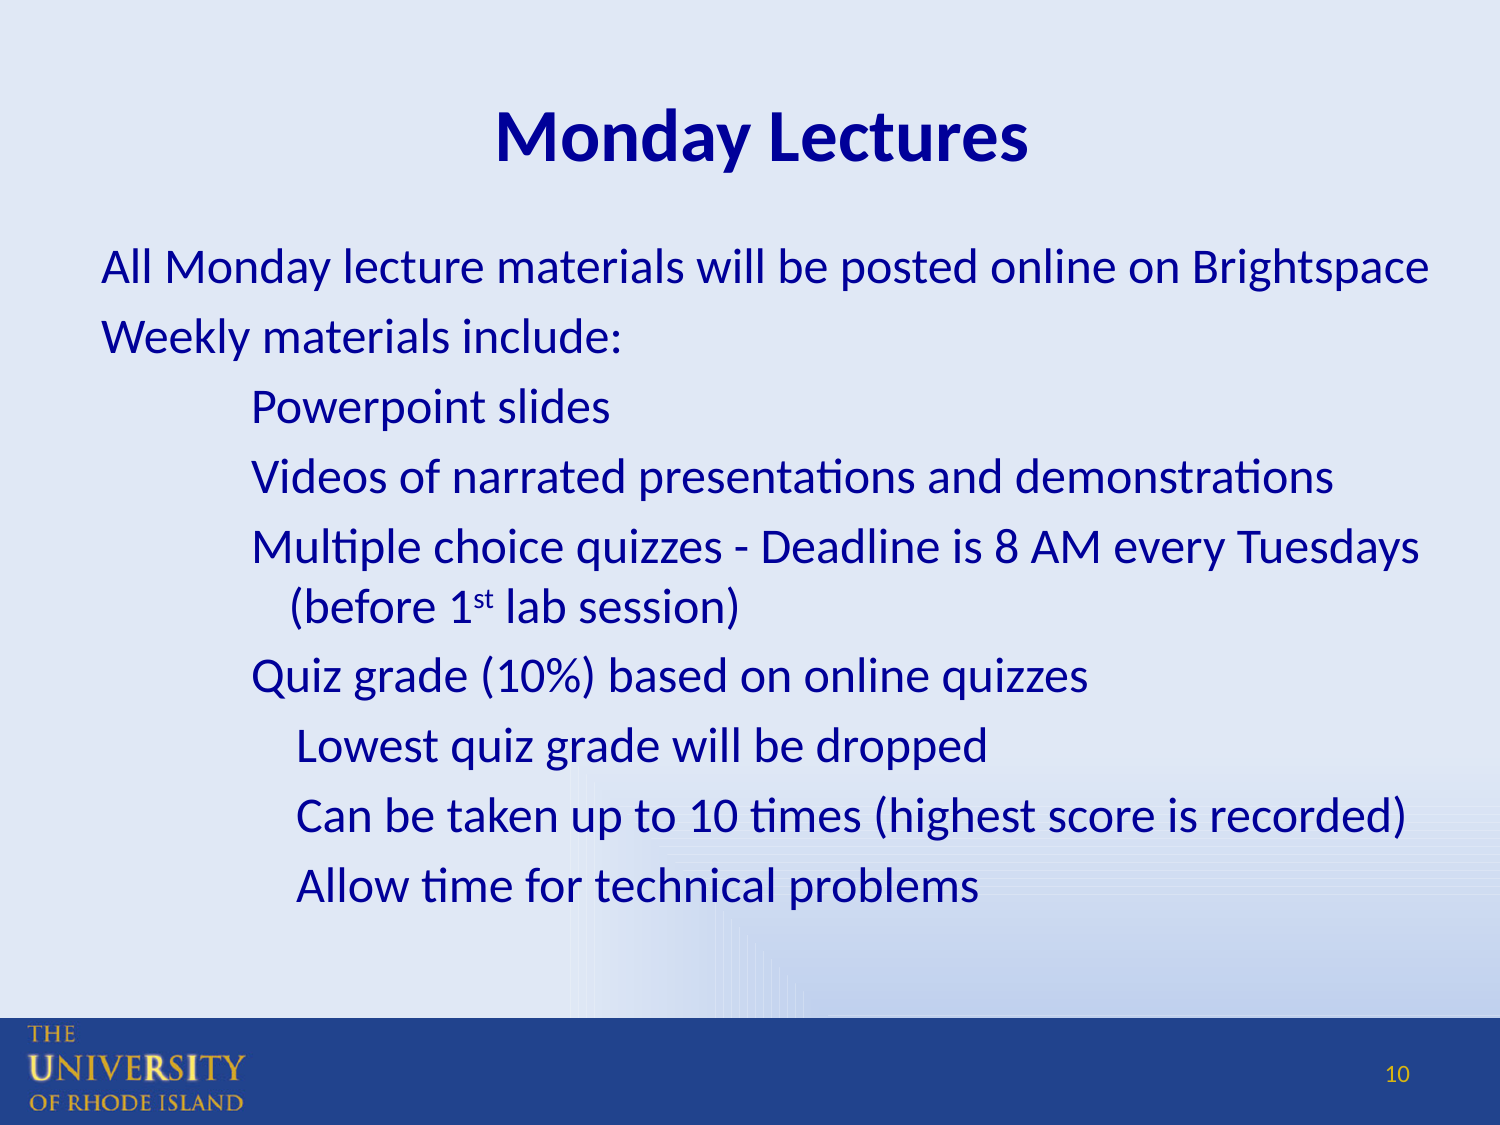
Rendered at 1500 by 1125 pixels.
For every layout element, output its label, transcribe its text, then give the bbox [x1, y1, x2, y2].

picture [0, 1018, 1500, 1125]
list All Monday lecture materials will be posted online on Brightspace Weekly materials include: Powerpoint slides Videos of narrated presentations and demonstrations Multiple choice quizzes - Deadline is 8 AM every Tuesdays (before 1st lab session) Quiz grade (10%) based on online quizzes Lowest quiz grade will be dropped Can be taken up to 10 times (highest score is recorded) Allow time for technical problems [86, 225, 1462, 987]
title Monday Lectures [87, 37, 1438, 225]
